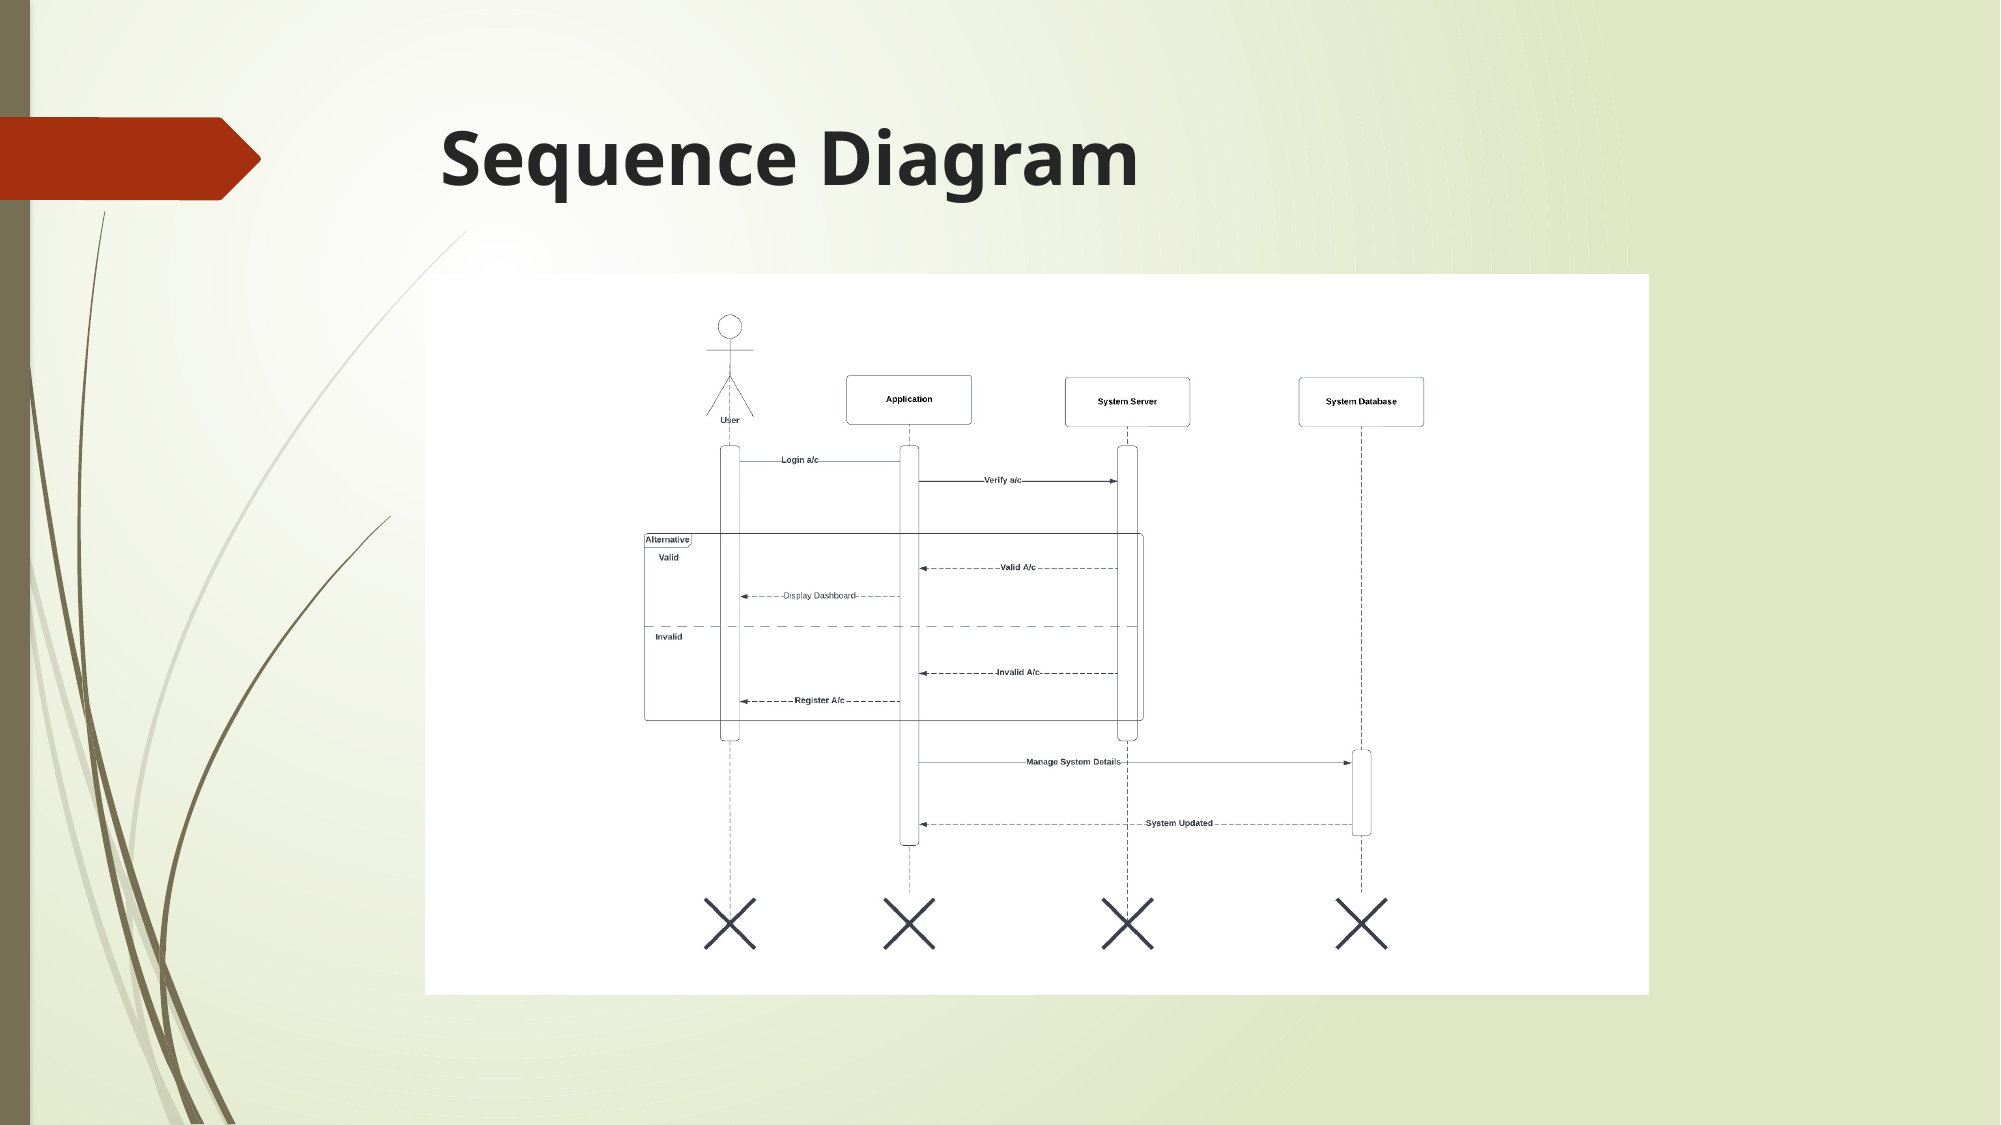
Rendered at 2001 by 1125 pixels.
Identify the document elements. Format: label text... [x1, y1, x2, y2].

title Sequence Diagram [425, 102, 1888, 313]
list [425, 274, 1649, 996]
